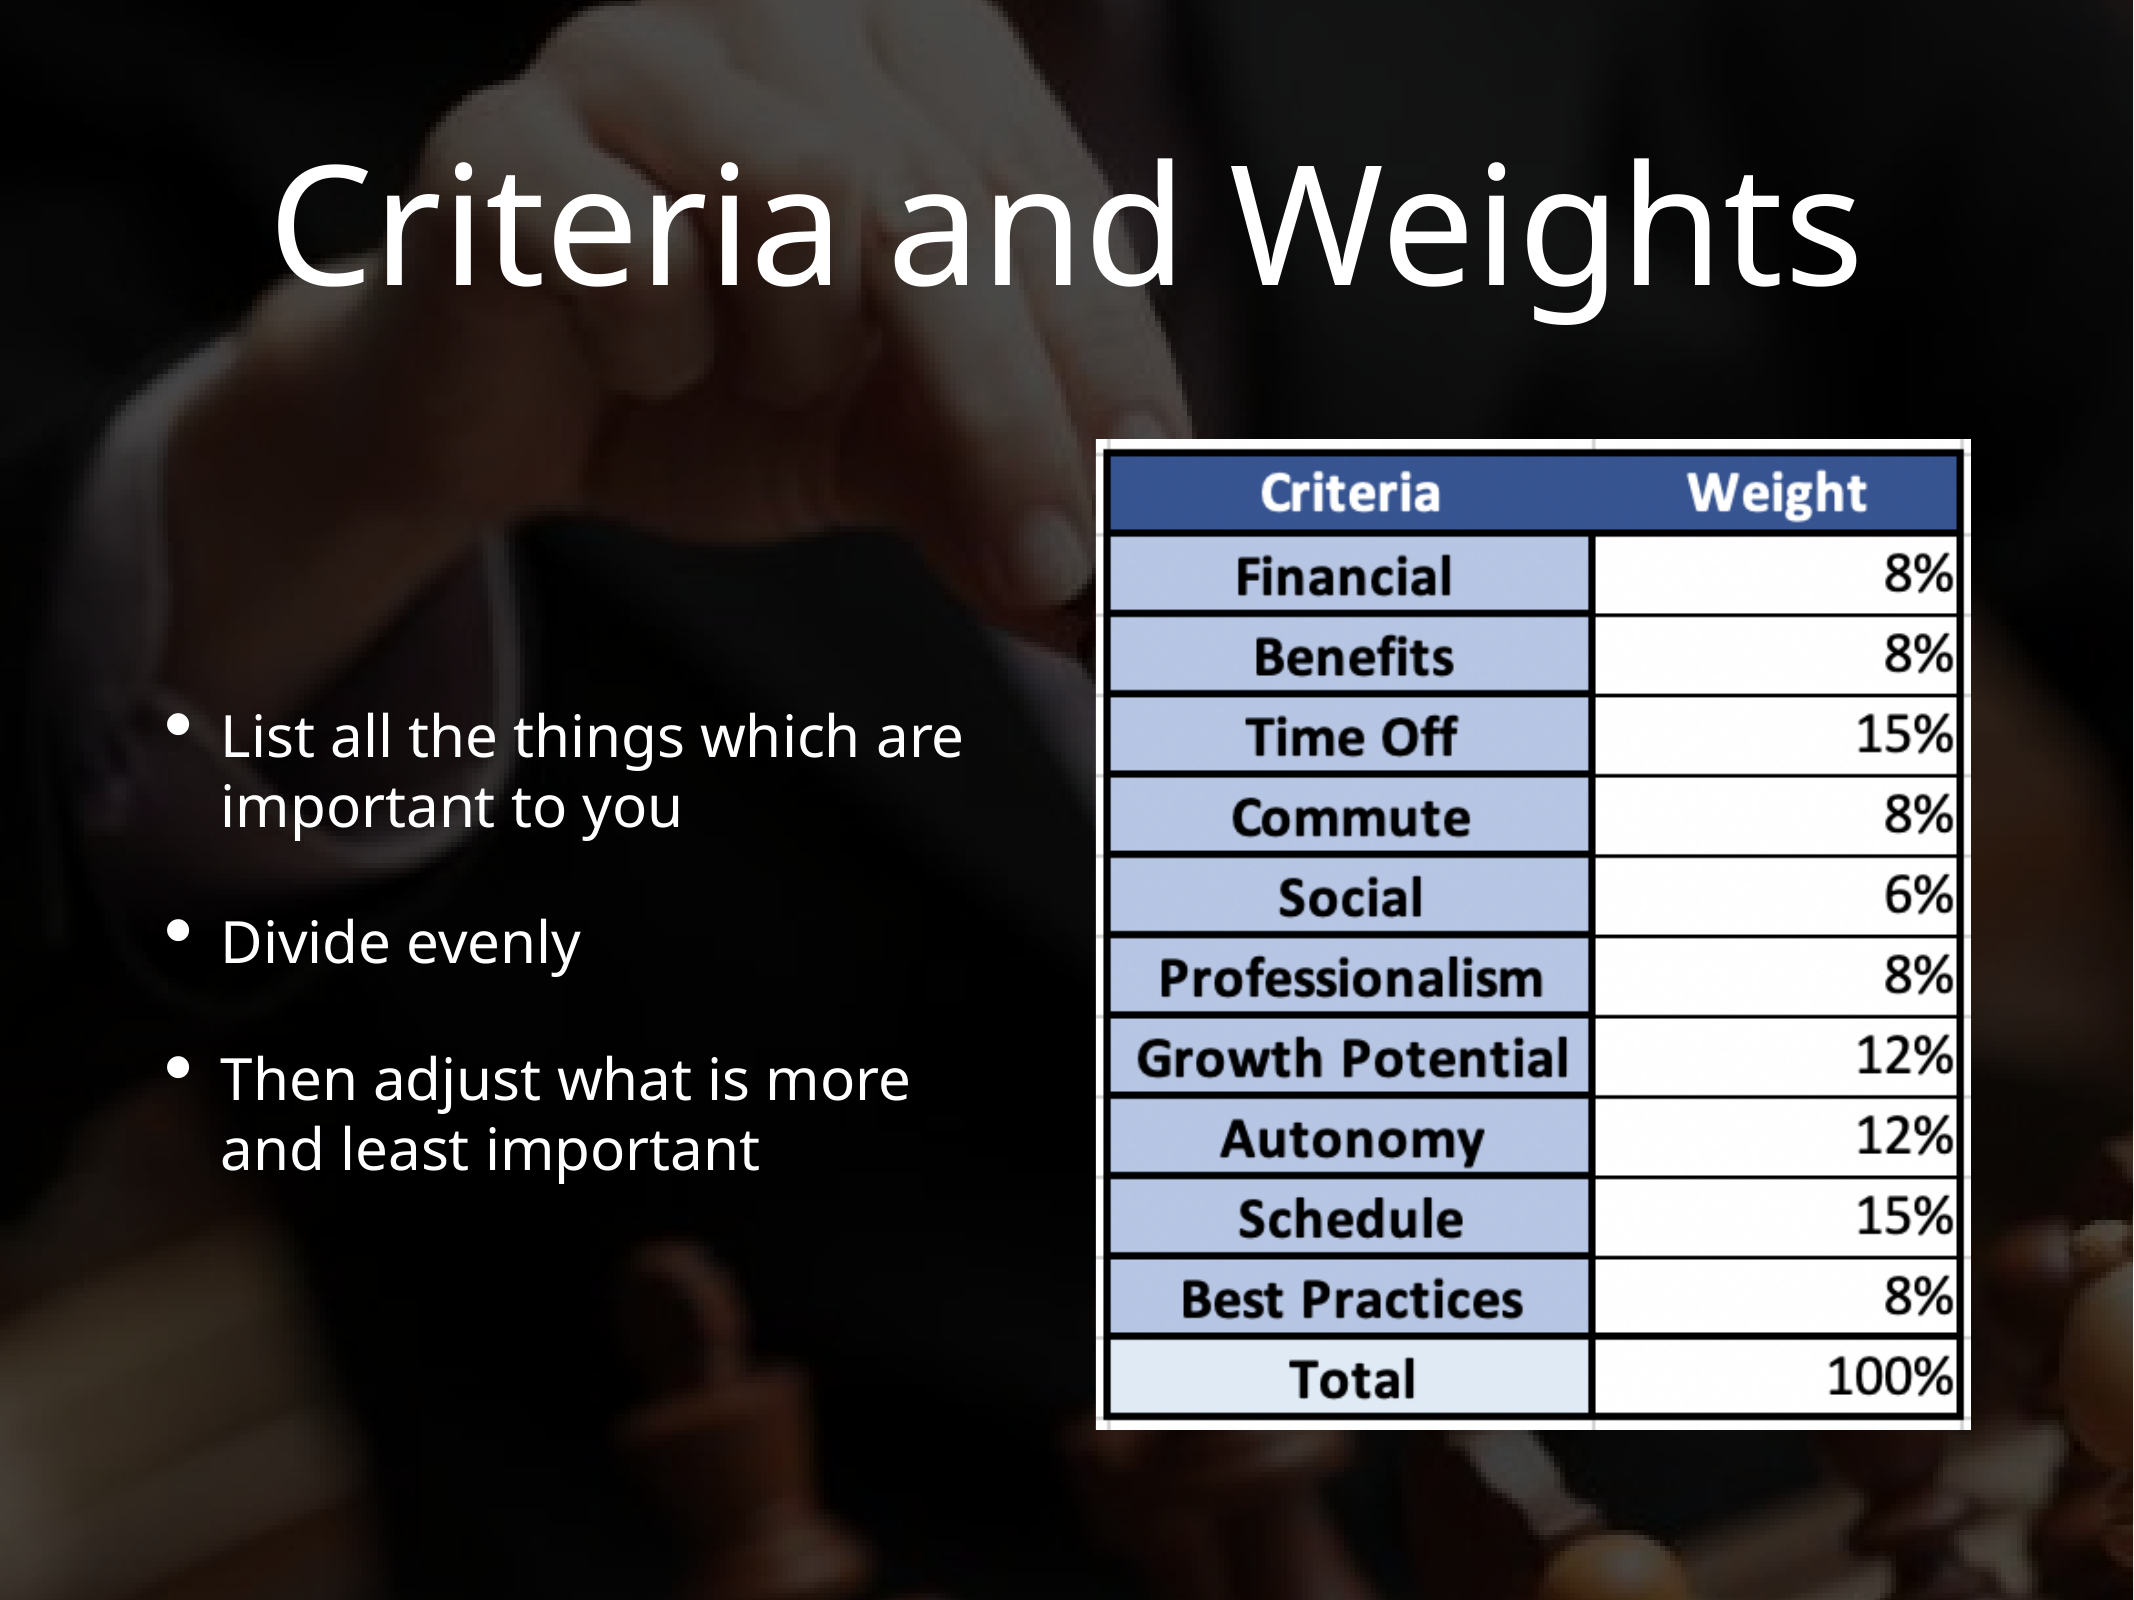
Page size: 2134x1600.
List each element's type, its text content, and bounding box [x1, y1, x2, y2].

title Criteria and Weights [155, 41, 1978, 397]
list List all the things which are important to you Divide evenly Then adjust what is more and least important [155, 424, 1032, 1457]
picture [0, 0, 2133, 1600]
